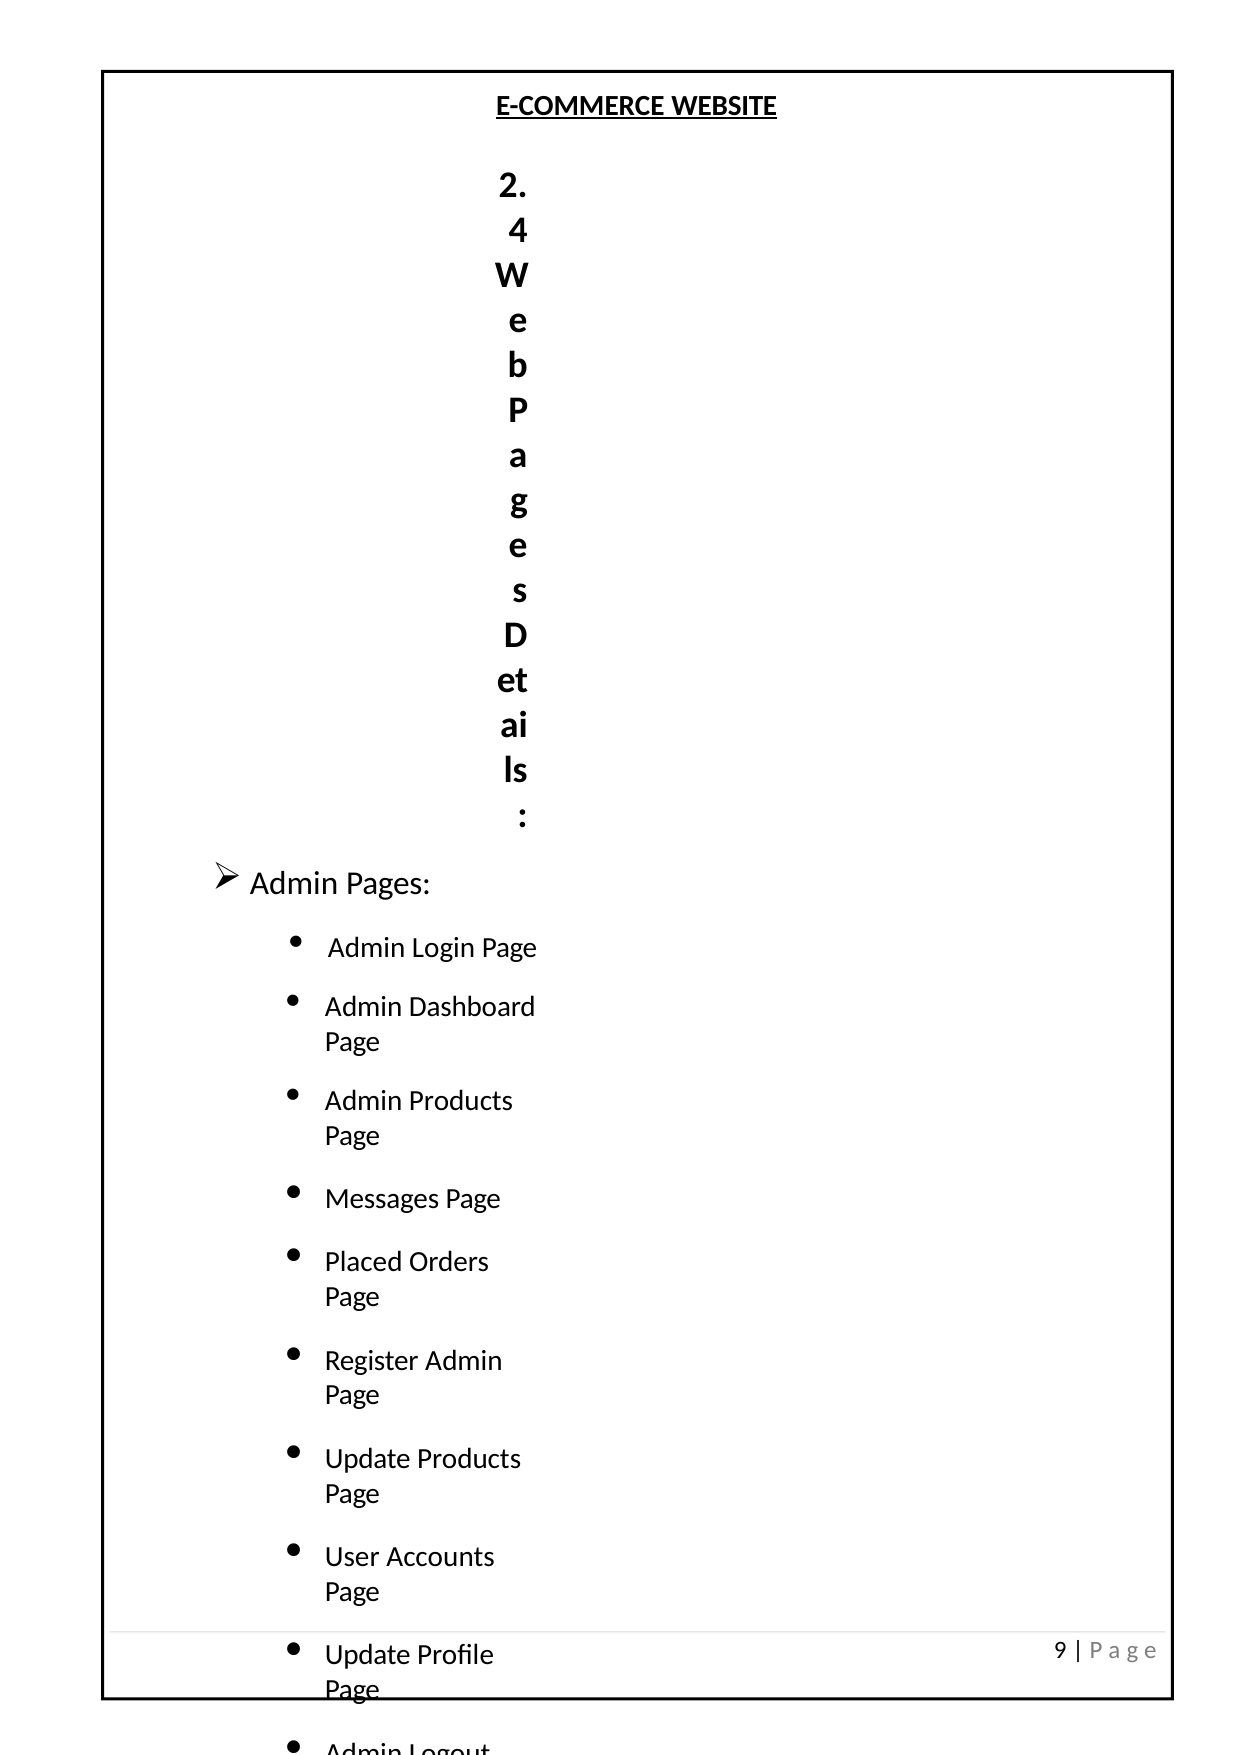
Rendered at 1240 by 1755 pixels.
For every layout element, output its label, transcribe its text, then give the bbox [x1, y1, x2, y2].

slide_number 1 | P a g e [1039, 1637, 1159, 1755]
text_box E-COMMERCE WEBSITE 2.4 Web Pages Details: Admin Pages: Admin Login Page Admin Dashboard Page Admin Products Page Messages Page Placed Orders Page Register Admin Page Update Products Page User Accounts Page Update Profile Page Admin Logout Page User Pages: Home Page About Page User Register Page User Login Page Cart Page Category Page Checkout Page Contact Page Orders Page Quick View Page Shop Page Search Page [172, 84, 781, 1755]
